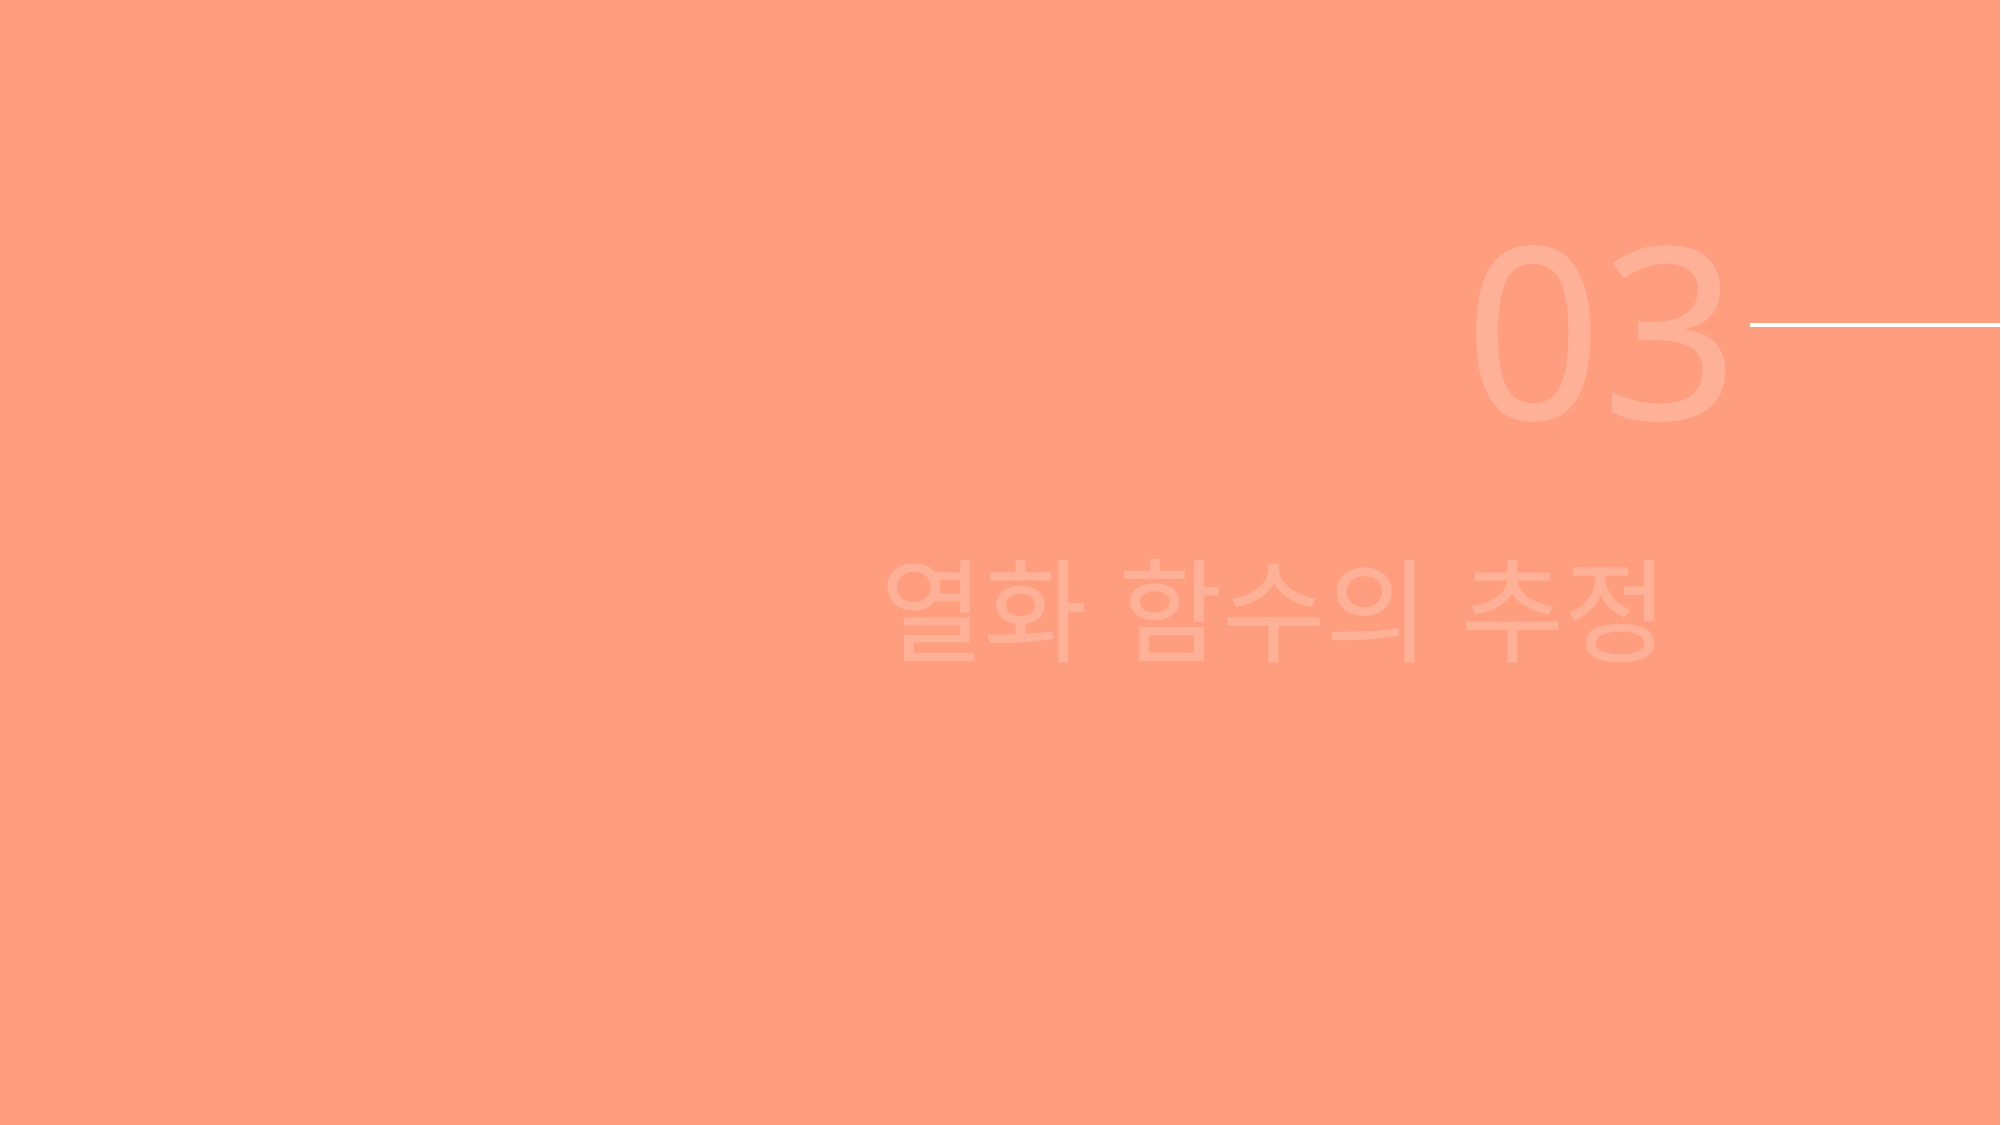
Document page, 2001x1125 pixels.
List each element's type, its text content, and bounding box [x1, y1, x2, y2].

text_box 03 [1450, 172, 1754, 475]
text_box 열화 함수의 추정 [865, 533, 1683, 684]
